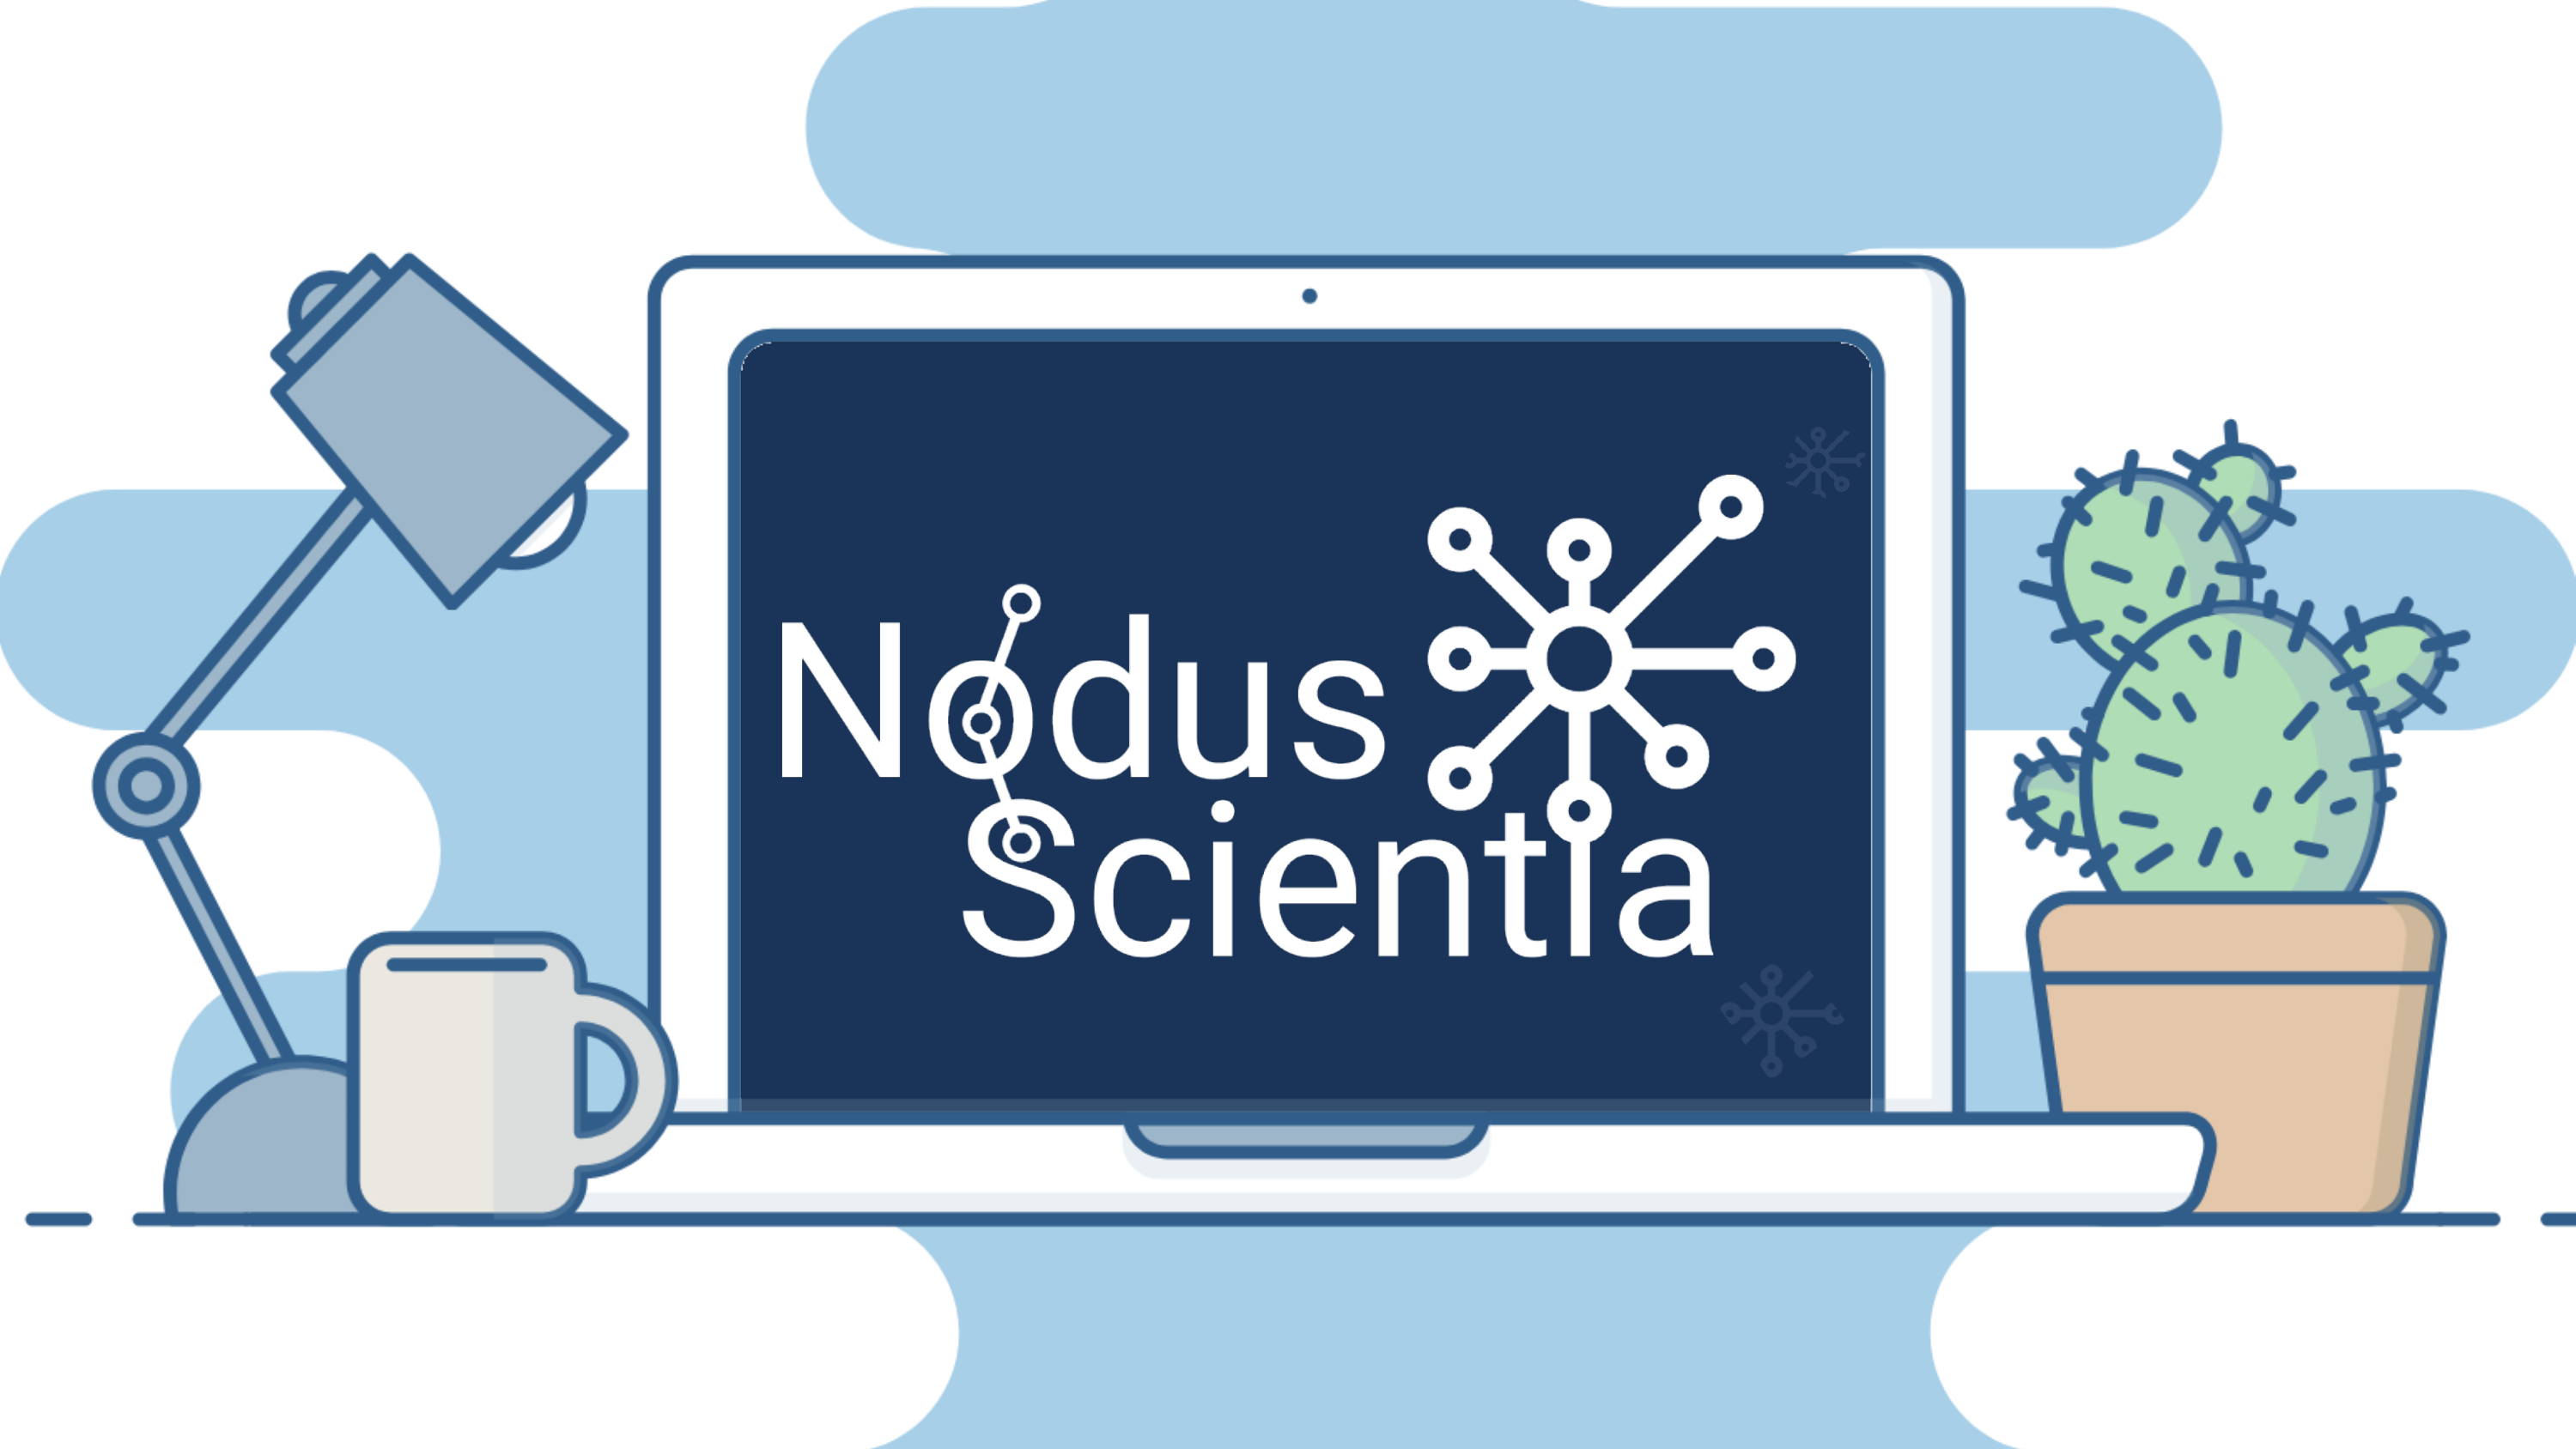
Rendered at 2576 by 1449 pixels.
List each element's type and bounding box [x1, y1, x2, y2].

text_box [0, 0, 2576, 1449]
text_box [780, 470, 1796, 979]
text_box [1419, 470, 1801, 852]
